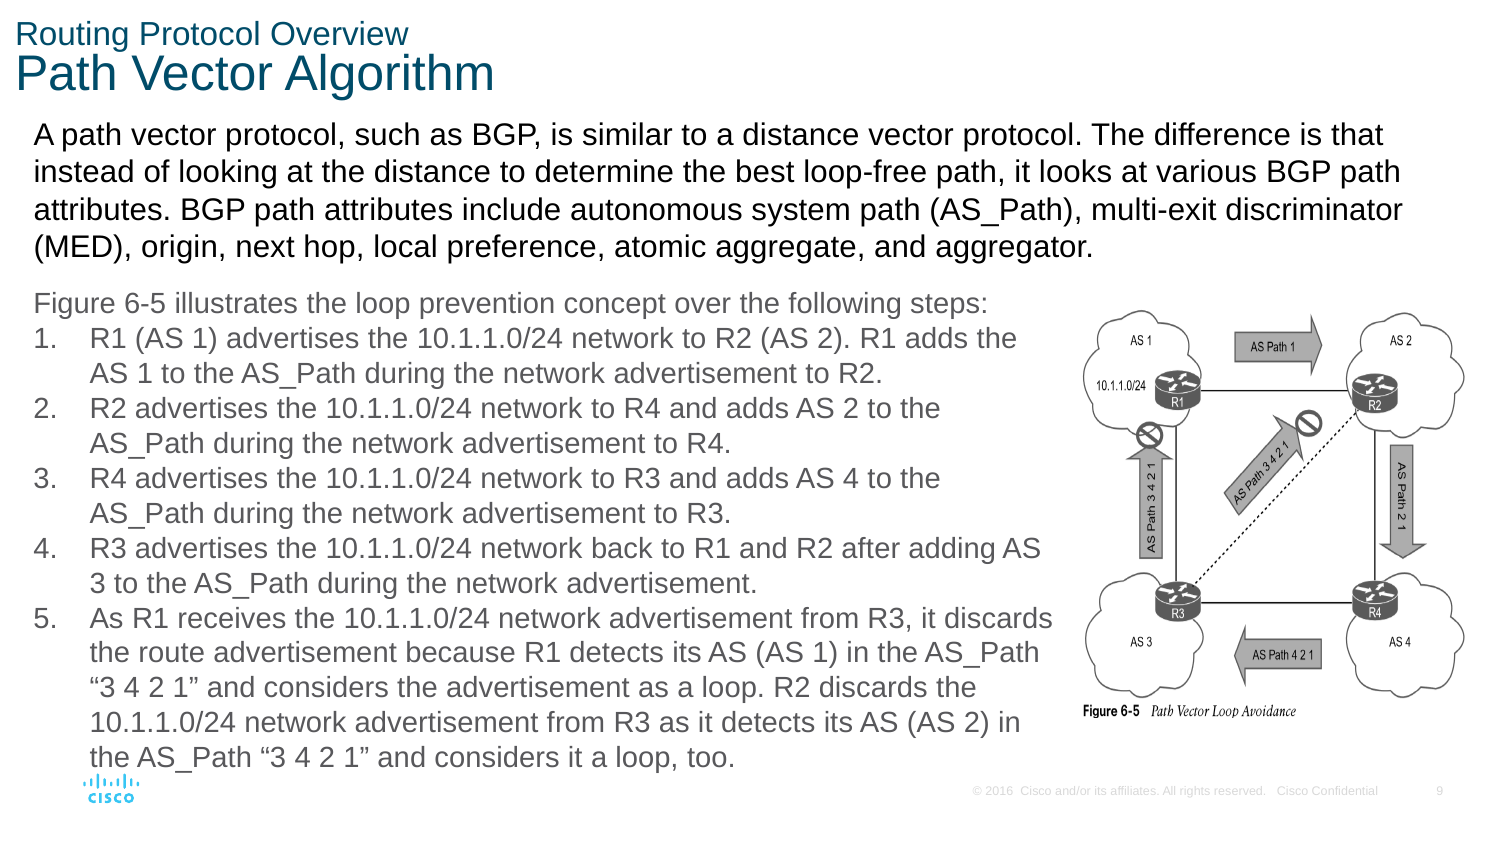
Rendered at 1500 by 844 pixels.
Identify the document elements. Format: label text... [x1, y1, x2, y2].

picture [1071, 294, 1469, 719]
text_box Figure 6-5 illustrates the loop prevention concept over the following steps: R1 (AS 1) advertises the 10.1.1.0/24 network to R2 (AS 2). R1 adds the AS 1 to the AS_Path during the network advertisement to R2. R2 advertises the 10.1.1.0/24 network to R4 and adds AS 2 to the AS_Path during the network advertisement to R4. R4 advertises the 10.1.1.0/24 network to R3 and adds AS 4 to the AS_Path during the network advertisement to R3. R3 advertises the 10.1.1.0/24 network back to R1 and R2 after adding AS 3 to the AS_Path during the network advertisement. As R1 receives the 10.1.1.0/24 network advertisement from R3, it discards the route advertisement because R1 detects its AS (AS 1) in the AS_Path “3 4 2 1” and considers the advertisement as a loop. R2 discards the 10.1.1.0/24 network advertisement from R3 as it detects its AS (AS 2) in the AS_Path “3 4 2 1” and considers it a loop, too. [18, 276, 1072, 819]
title Routing Protocol Overview Path Vector Algorithm [0, 0, 1369, 121]
list A path vector protocol, such as BGP, is similar to a distance vector protocol. The difference is that instead of looking at the distance to determine the best loop-free path, it looks at various BGP path attributes. BGP path attributes include autonomous system path (AS_Path), multi-exit discriminator (MED), origin, next hop, local preference, atomic aggregate, and aggregator. [18, 106, 1433, 277]
